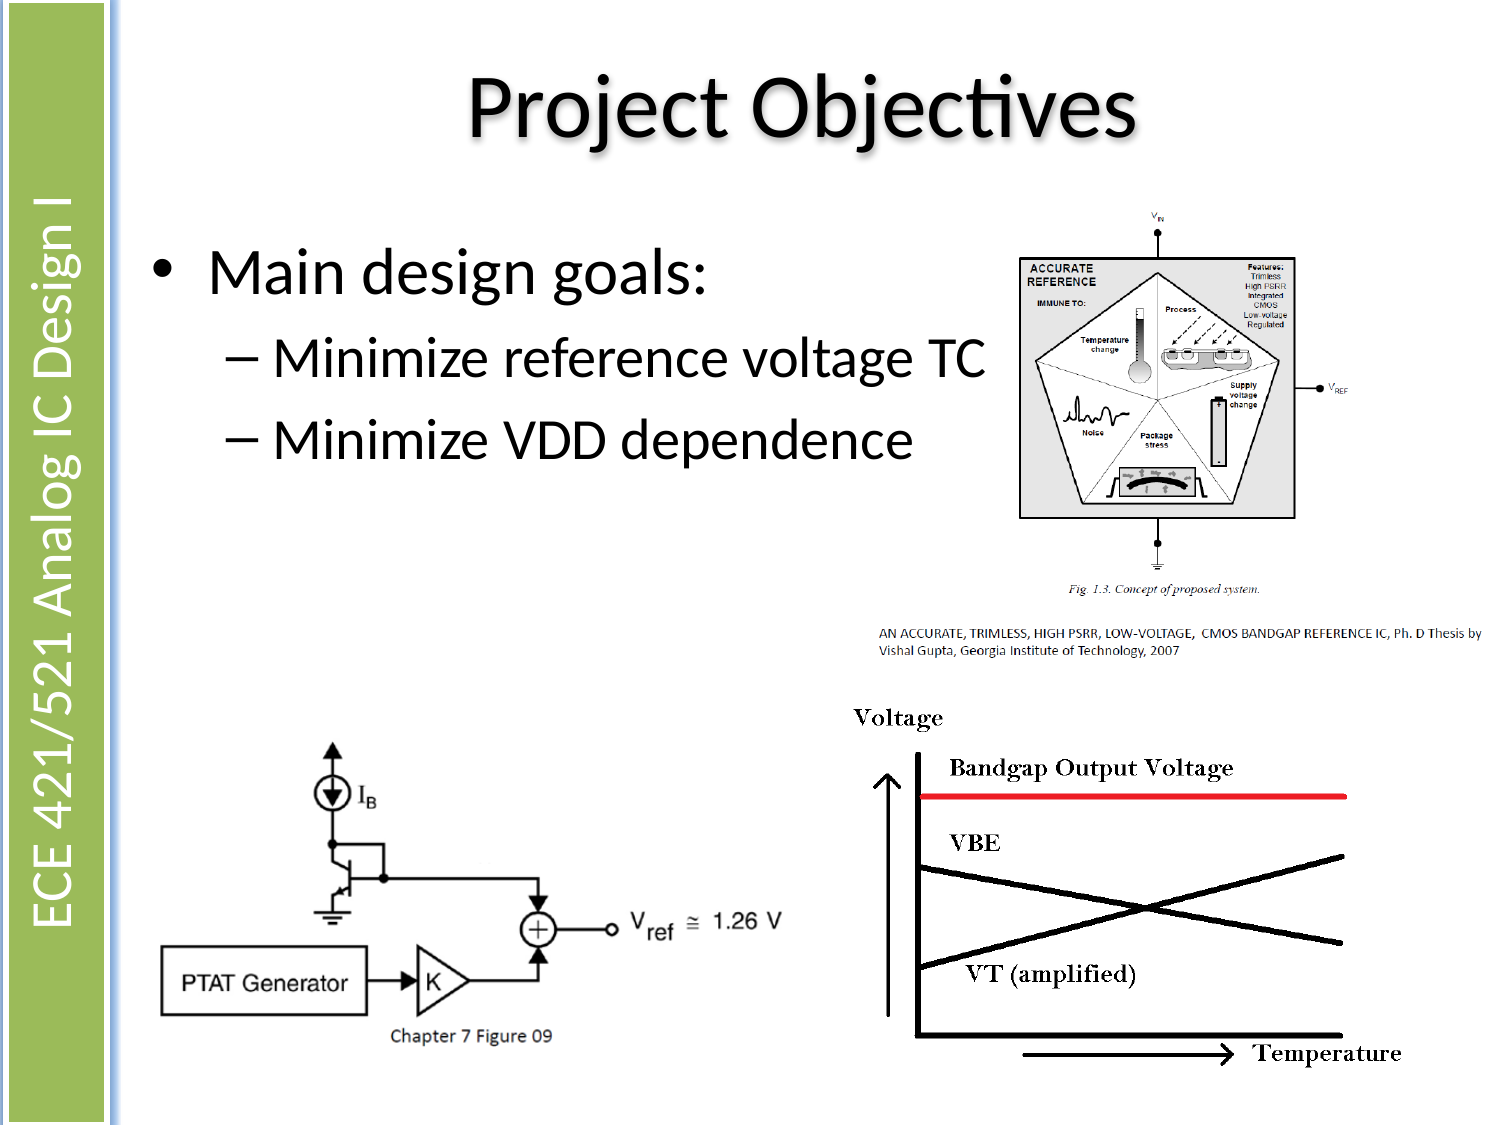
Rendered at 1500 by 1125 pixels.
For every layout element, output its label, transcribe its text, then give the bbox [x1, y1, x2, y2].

picture [833, 664, 1483, 1107]
picture [875, 207, 1483, 660]
title Project Objectives [135, 7, 1471, 195]
picture [159, 729, 786, 1047]
list Main design goals: Minimize reference voltage TC Minimize VDD dependence [135, 219, 869, 1024]
